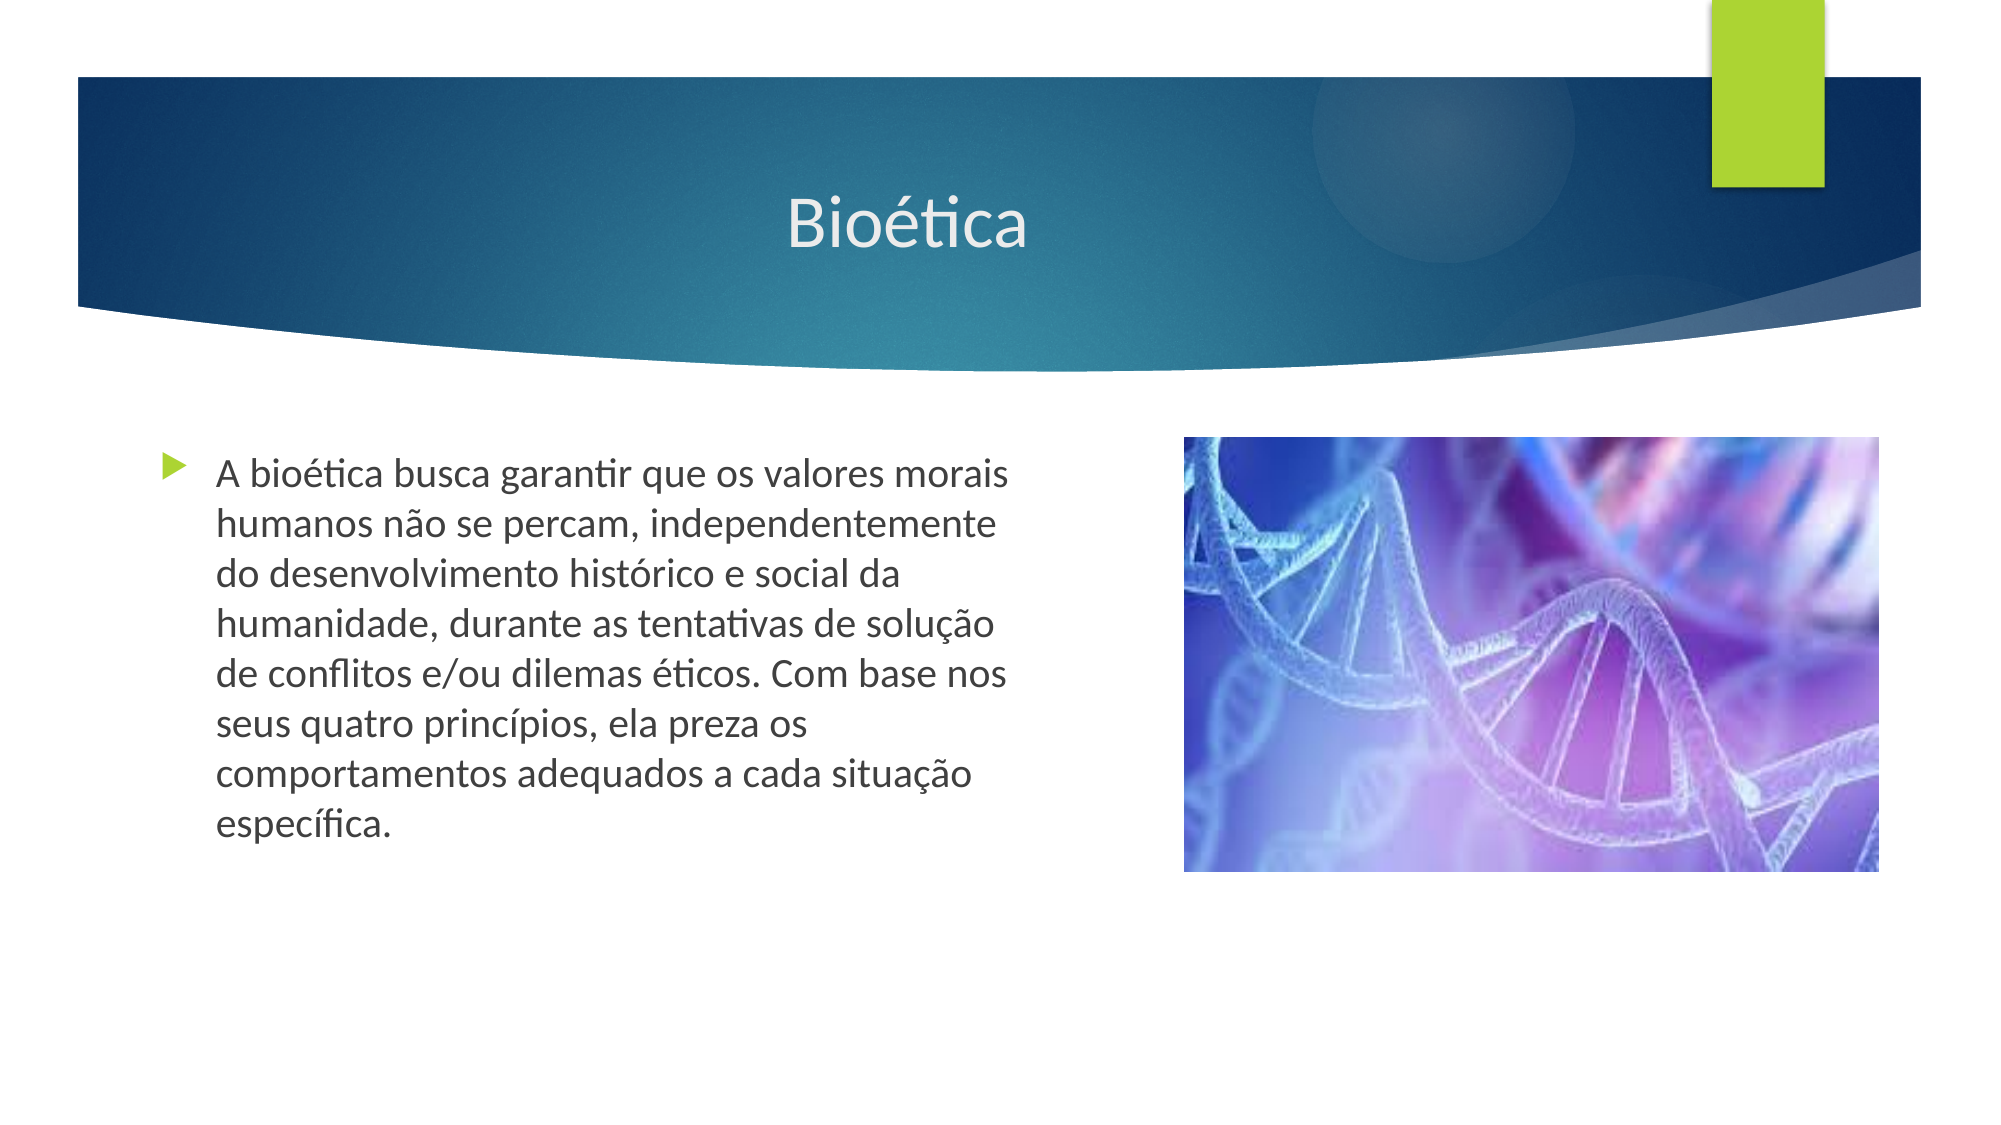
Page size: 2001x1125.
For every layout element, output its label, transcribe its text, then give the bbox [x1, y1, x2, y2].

picture [1184, 437, 1879, 872]
title Bioética [189, 159, 1627, 276]
list A bioética busca garantir que os valores morais humanos não se percam, independentemente do desenvolvimento histórico e social da humanidade, durante as tentativas de solução de conflitos e/ou dilemas éticos. Com base nos seus quatro princípios, ela preza os comportamentos adequados a cada situação específica. [144, 437, 1039, 1125]
